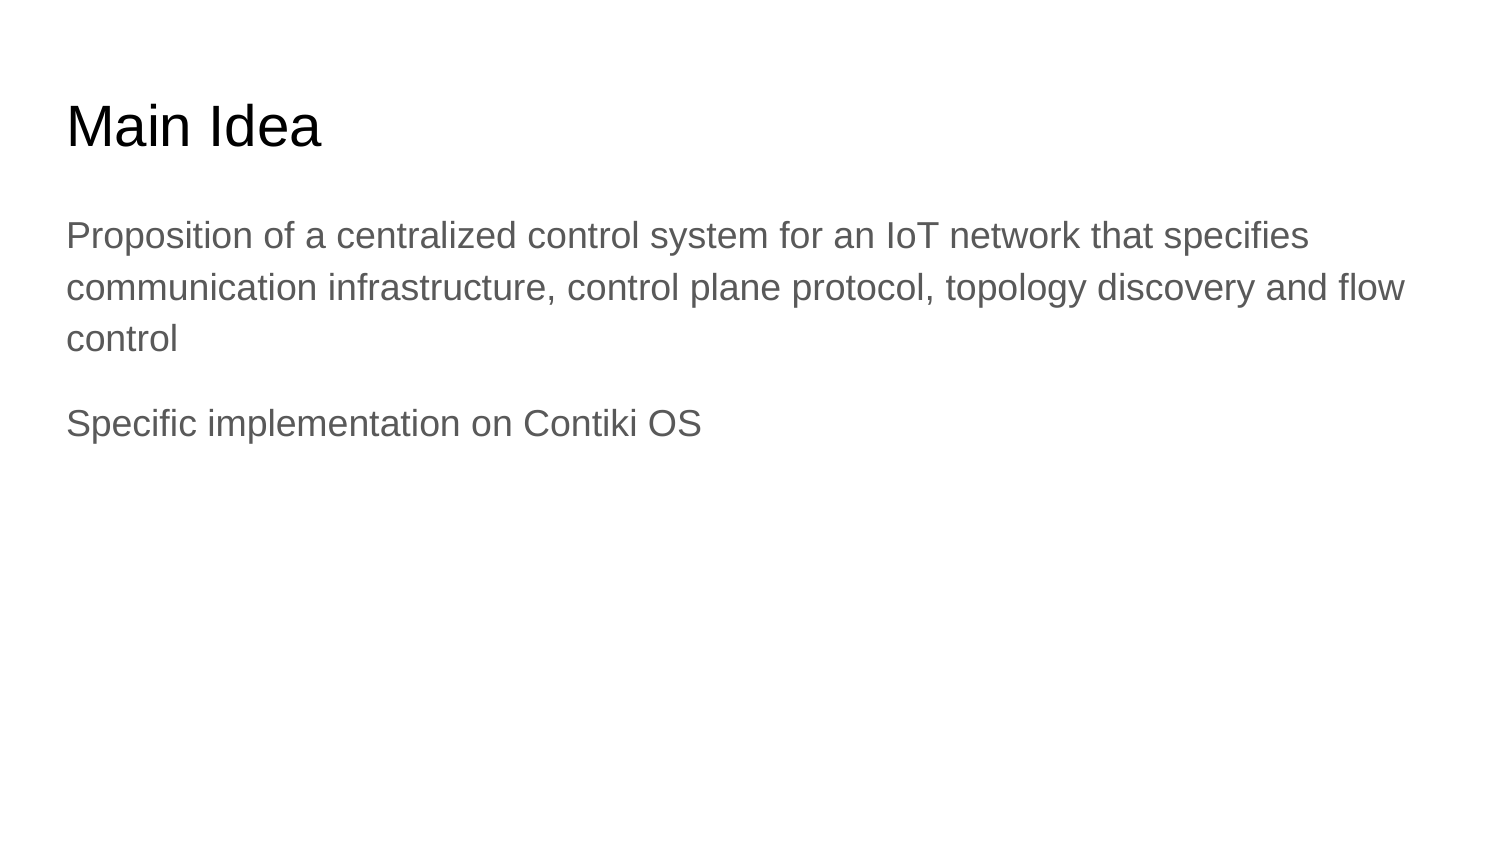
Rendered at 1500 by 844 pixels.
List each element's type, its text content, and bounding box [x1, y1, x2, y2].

title Main Idea [51, 72, 1449, 167]
list Proposition of a centralized control system for an IoT network that specifies communication infrastructure, control plane protocol, topology discovery and flow control Specific implementation on Contiki OS [51, 189, 1449, 750]
